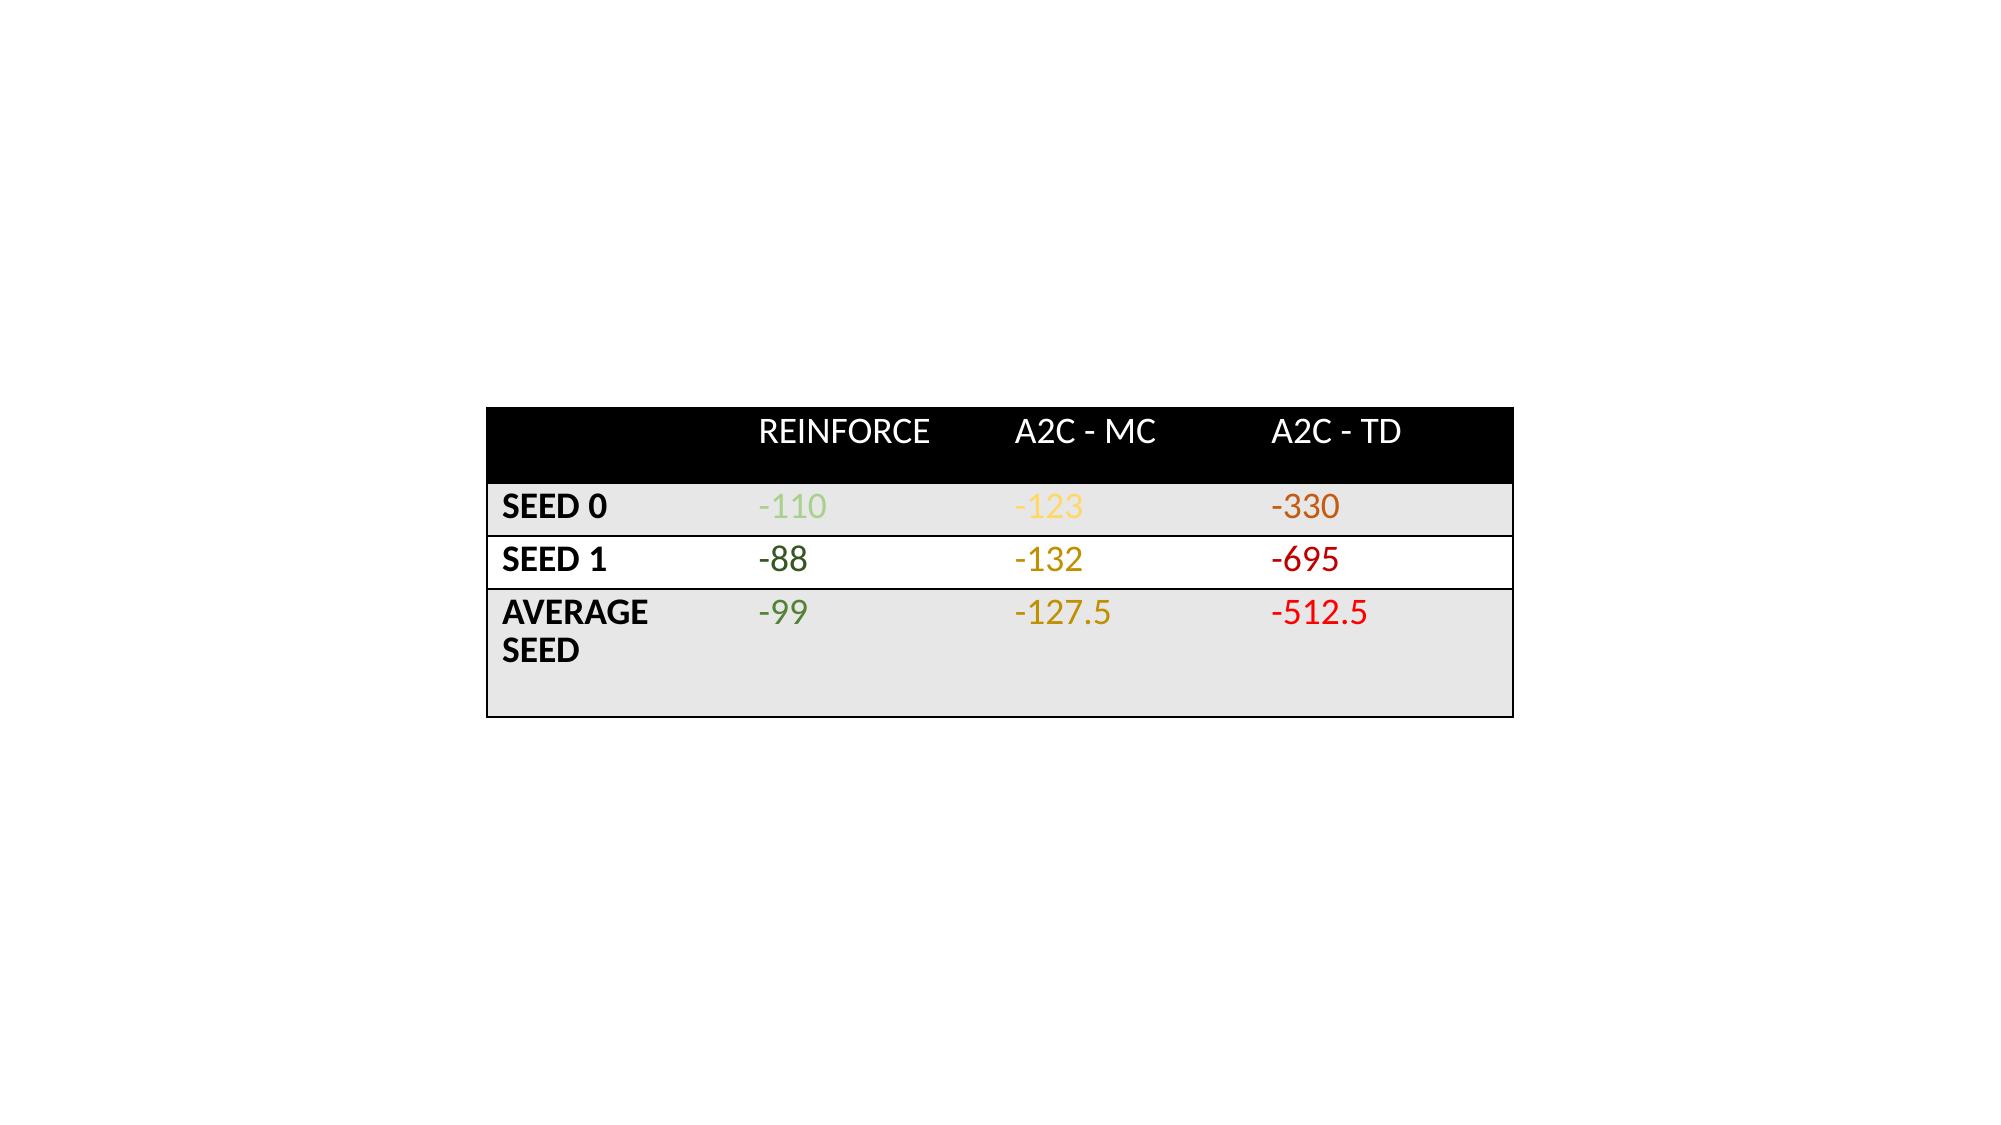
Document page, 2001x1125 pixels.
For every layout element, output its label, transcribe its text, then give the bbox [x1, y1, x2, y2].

table_cell -695 [1256, 537, 1512, 588]
table_header REINFORCE [744, 408, 1000, 482]
table_cell -132 [1000, 537, 1256, 588]
table_cell -330 [1256, 484, 1512, 535]
table_cell SEED 0 [488, 484, 744, 535]
table_cell -88 [744, 537, 1000, 588]
table_cell AVERAGE SEED [488, 590, 744, 716]
table_cell -127.5 [1000, 590, 1256, 716]
table_cell -512.5 [1256, 590, 1512, 716]
table_cell -99 [744, 590, 1000, 716]
table_cell -110 [744, 484, 1000, 535]
table_header [488, 408, 744, 482]
table_cell -123 [1000, 484, 1256, 535]
table_header A2C - MC [1000, 408, 1256, 482]
table_header A2C - TD [1256, 408, 1512, 482]
table_cell SEED 1 [488, 537, 744, 588]
